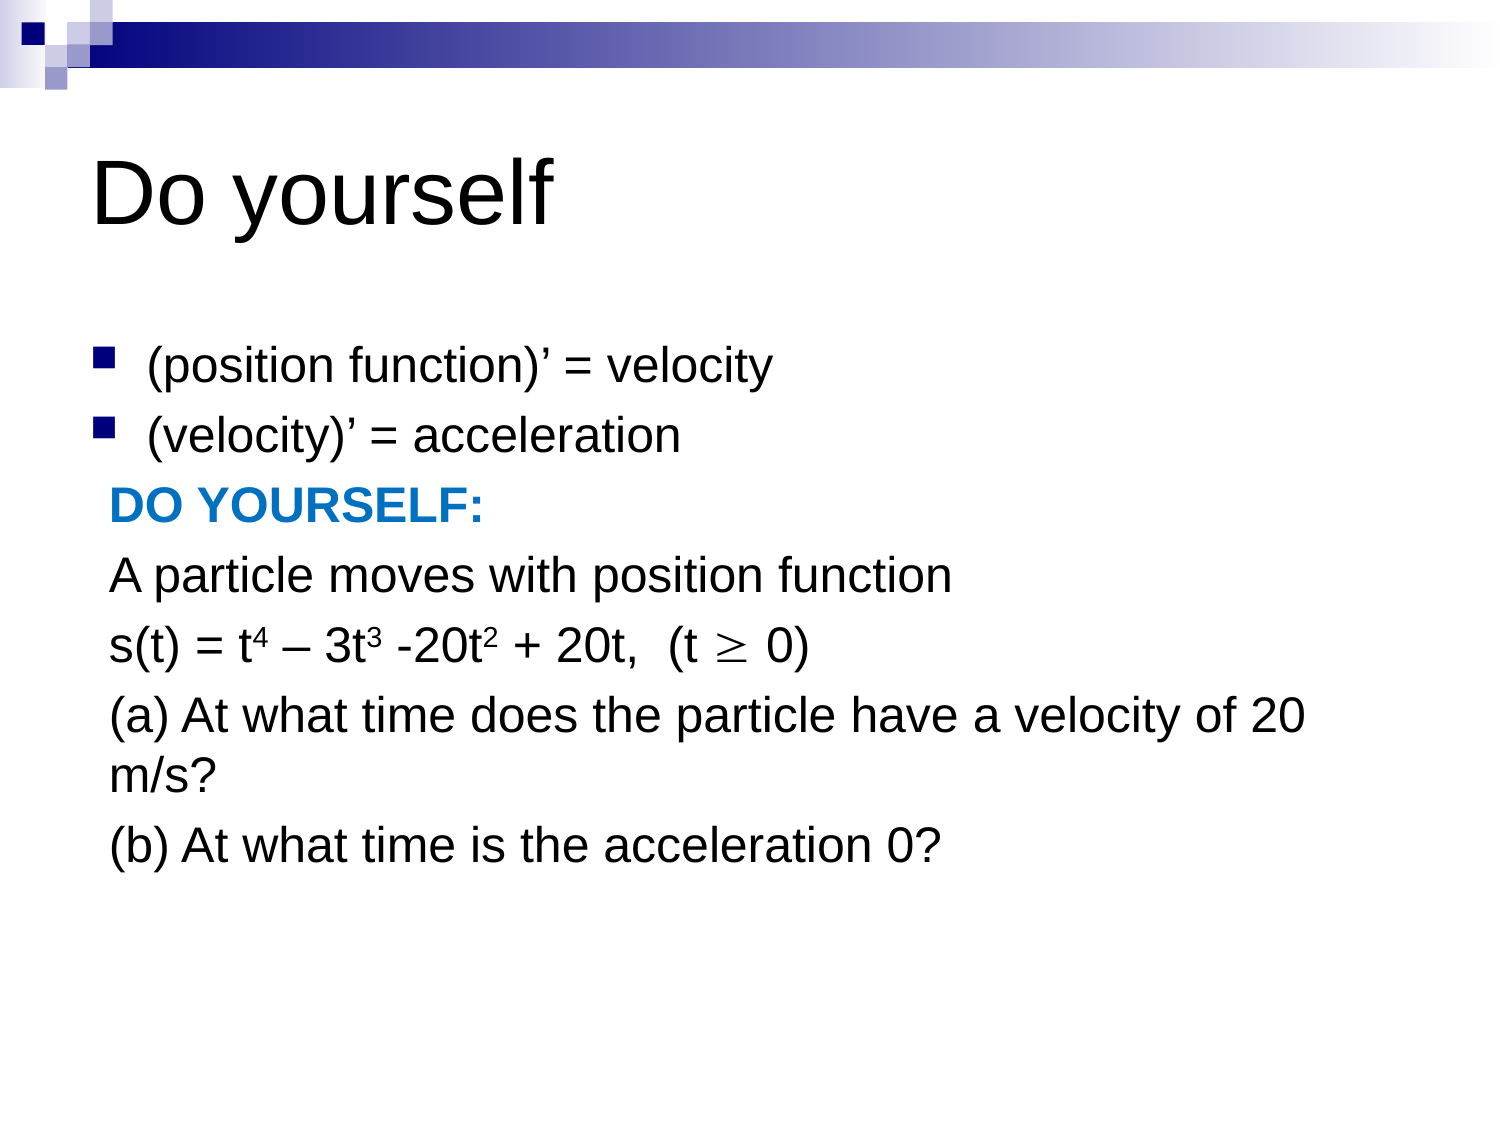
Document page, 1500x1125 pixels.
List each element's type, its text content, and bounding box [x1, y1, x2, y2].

title Do yourself [75, 75, 1425, 300]
list (position function)’ = velocity (velocity)’ = acceleration DO YOURSELF: A particle moves with position function s(t) = t4 – 3t3 -20t2 + 20t, (t  0) (a) At what time does the particle have a velocity of 20 m/s? (b) At what time is the acceleration 0? [75, 324, 1425, 963]
